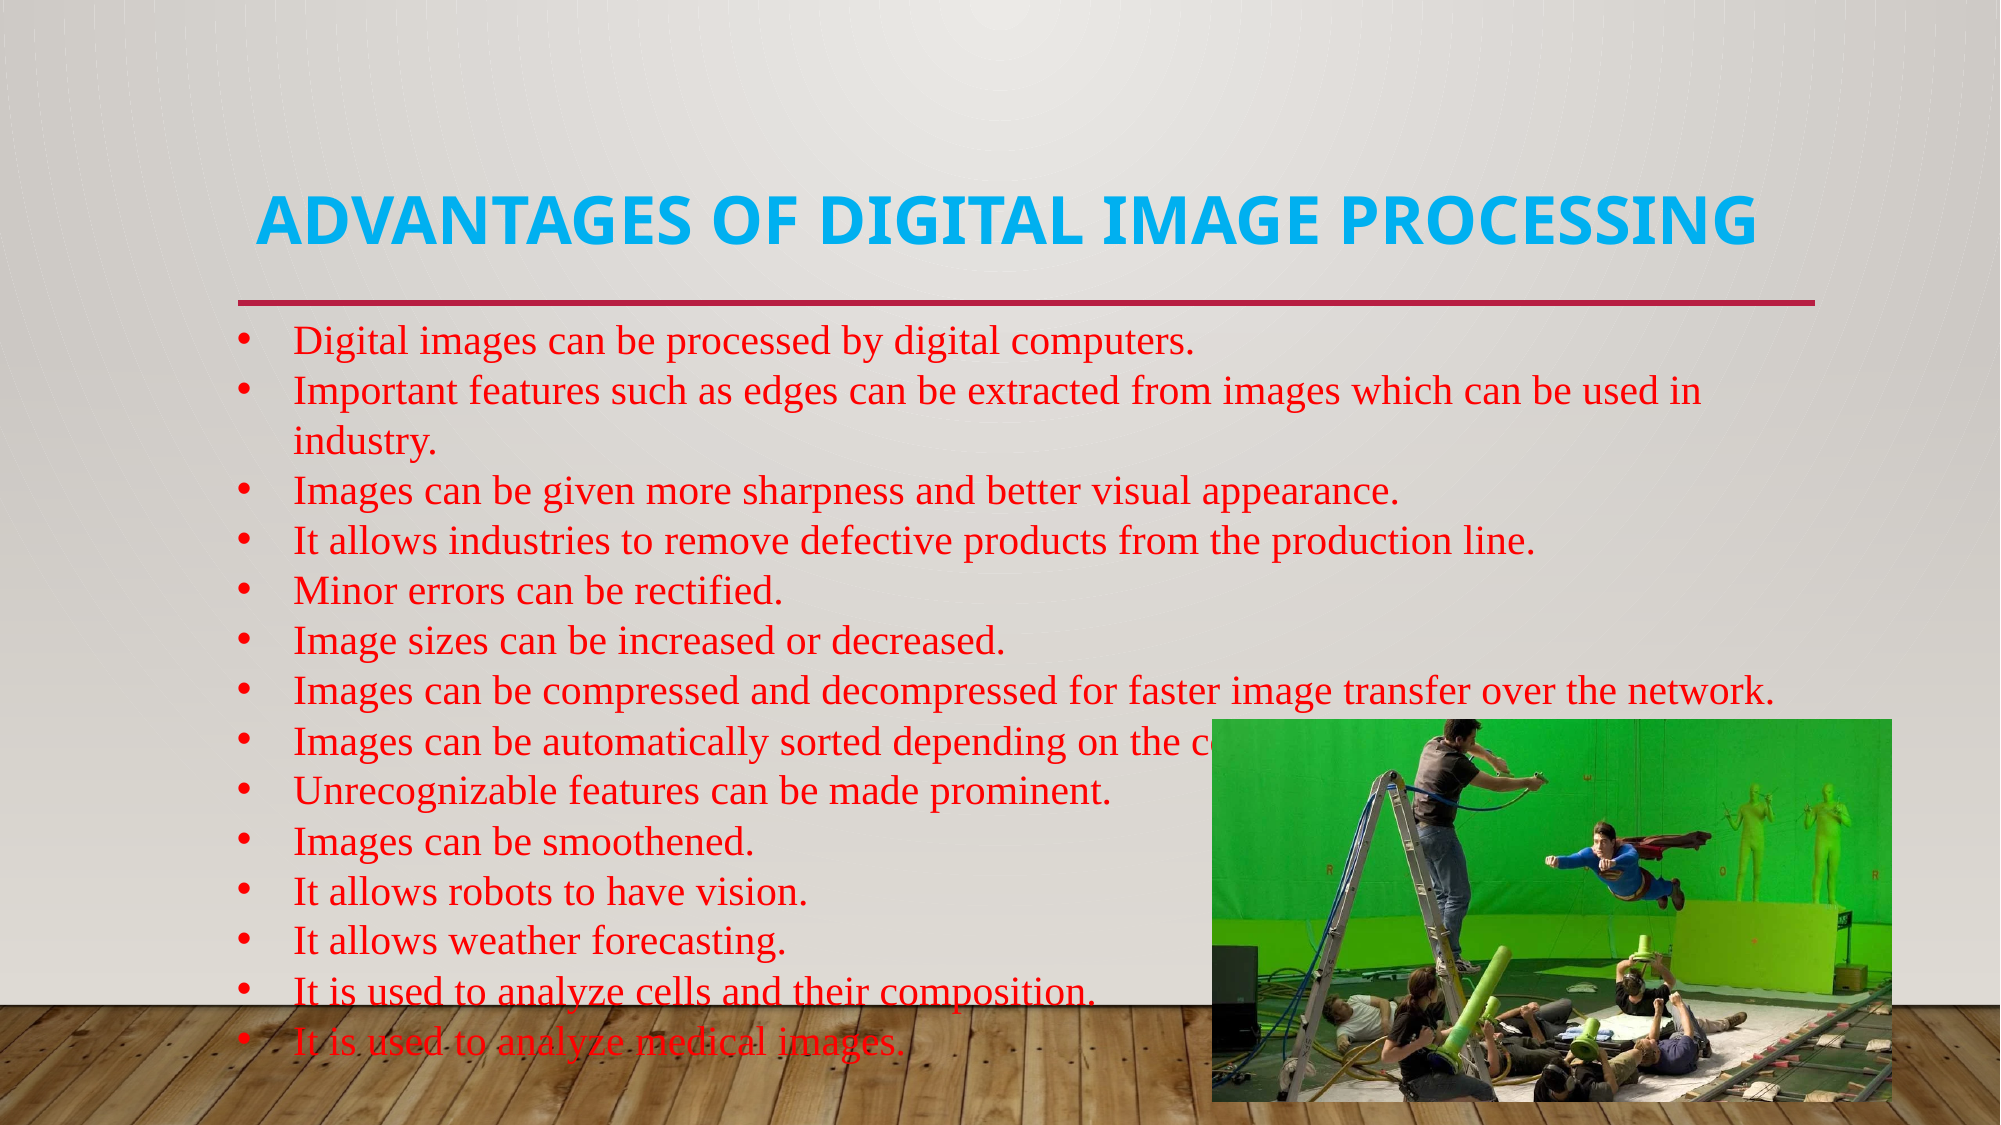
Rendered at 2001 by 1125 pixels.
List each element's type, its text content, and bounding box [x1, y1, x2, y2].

picture [0, 718, 2000, 1125]
text_box ADVANTAGES OF DIGITAL IMAGE PROCESSING [241, 170, 1892, 265]
text_box Digital images can be processed by digital computers. Important features such as edges can be extracted from images which can be used in industry. Images can be given more sharpness and better visual appearance. It allows industries to remove defective products from the production line. Minor errors can be rectified. Image sizes can be increased or decreased. Images can be compressed and decompressed for faster image transfer over the network. Images can be automatically sorted depending on the contents they have. Unrecognizable features can be made prominent. Images can be smoothened. It allows robots to have vision. It allows weather forecasting. It is used to analyze cells and their composition. It is used to analyze medical images. [222, 305, 1872, 1071]
